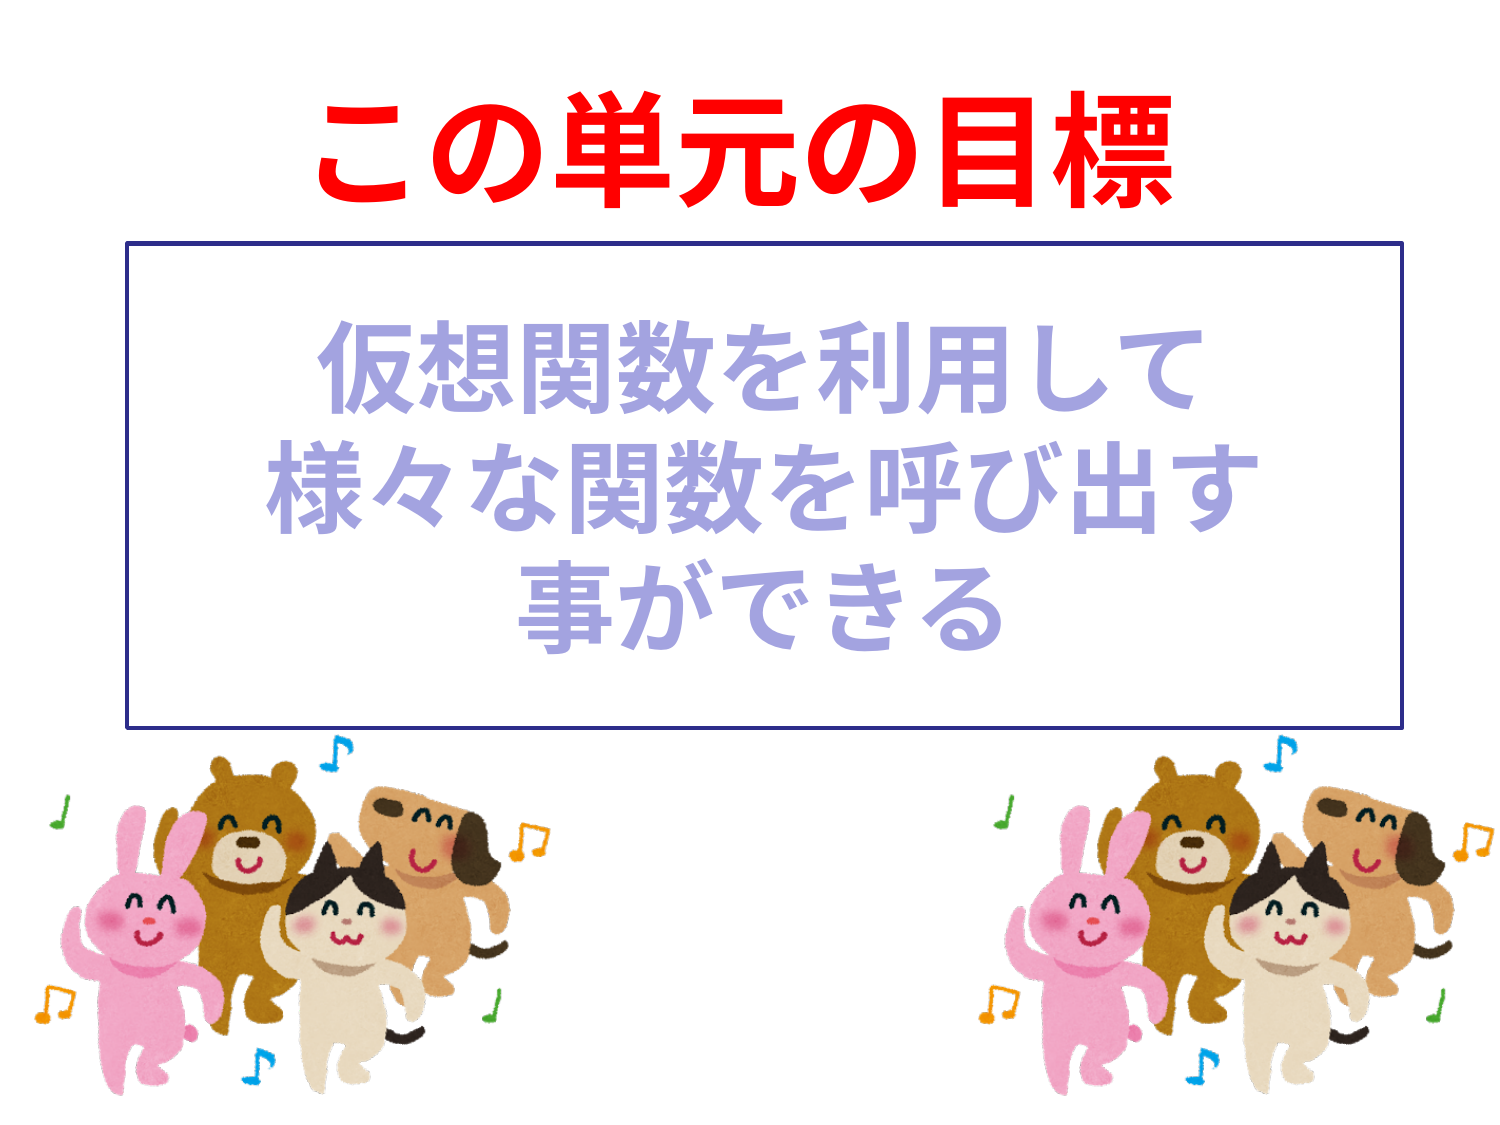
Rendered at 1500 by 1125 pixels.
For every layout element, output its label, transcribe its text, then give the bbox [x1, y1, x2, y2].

picture [973, 727, 1500, 1101]
picture [29, 727, 557, 1101]
title この単元の目標 [100, 76, 1376, 219]
text_box 仮想関数を利用して 様々な関数を呼び出す 事ができる [125, 241, 1404, 730]
